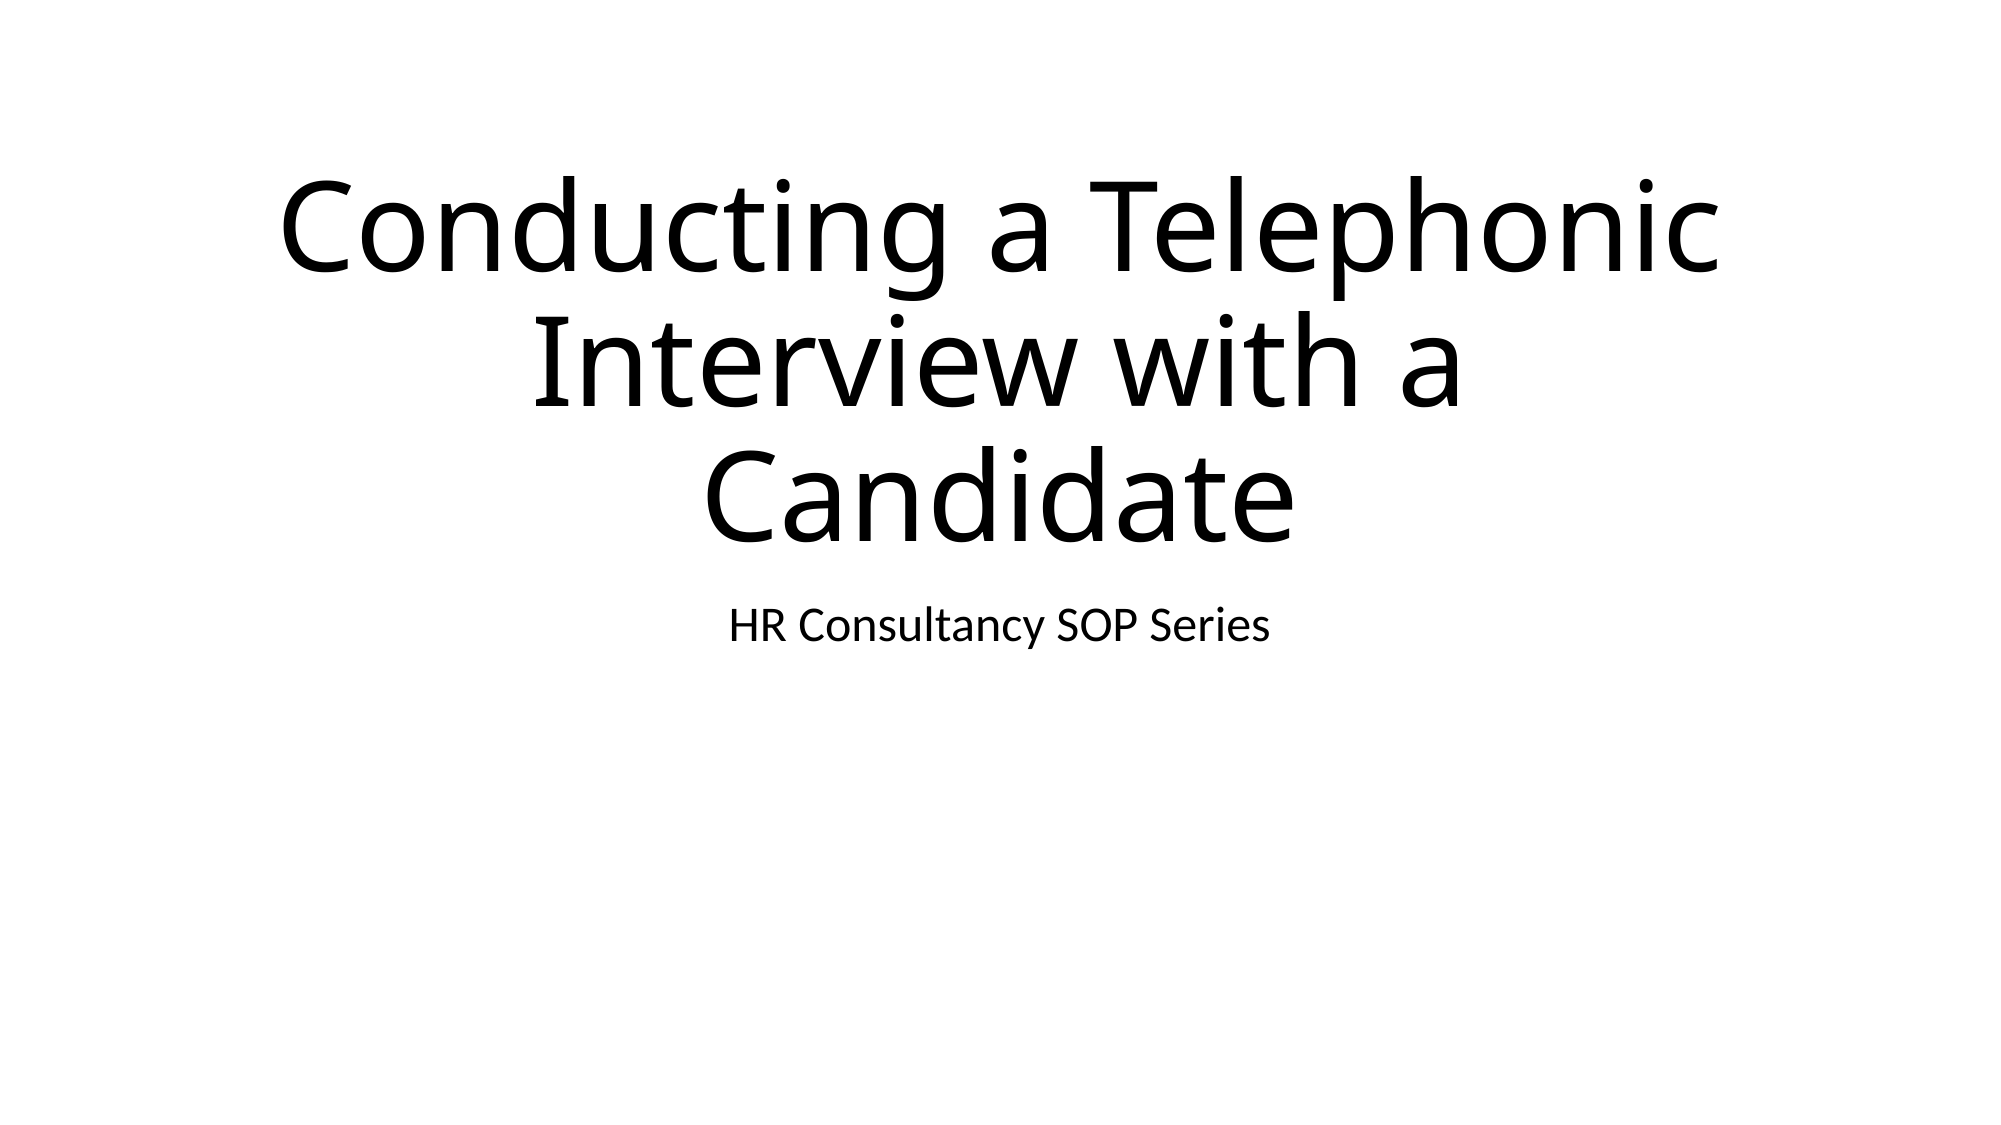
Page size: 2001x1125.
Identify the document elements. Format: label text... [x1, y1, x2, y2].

subtitle HR Consultancy SOP Series [249, 590, 1750, 863]
title Conducting a Telephonic Interview with a Candidate [249, 184, 1750, 576]
